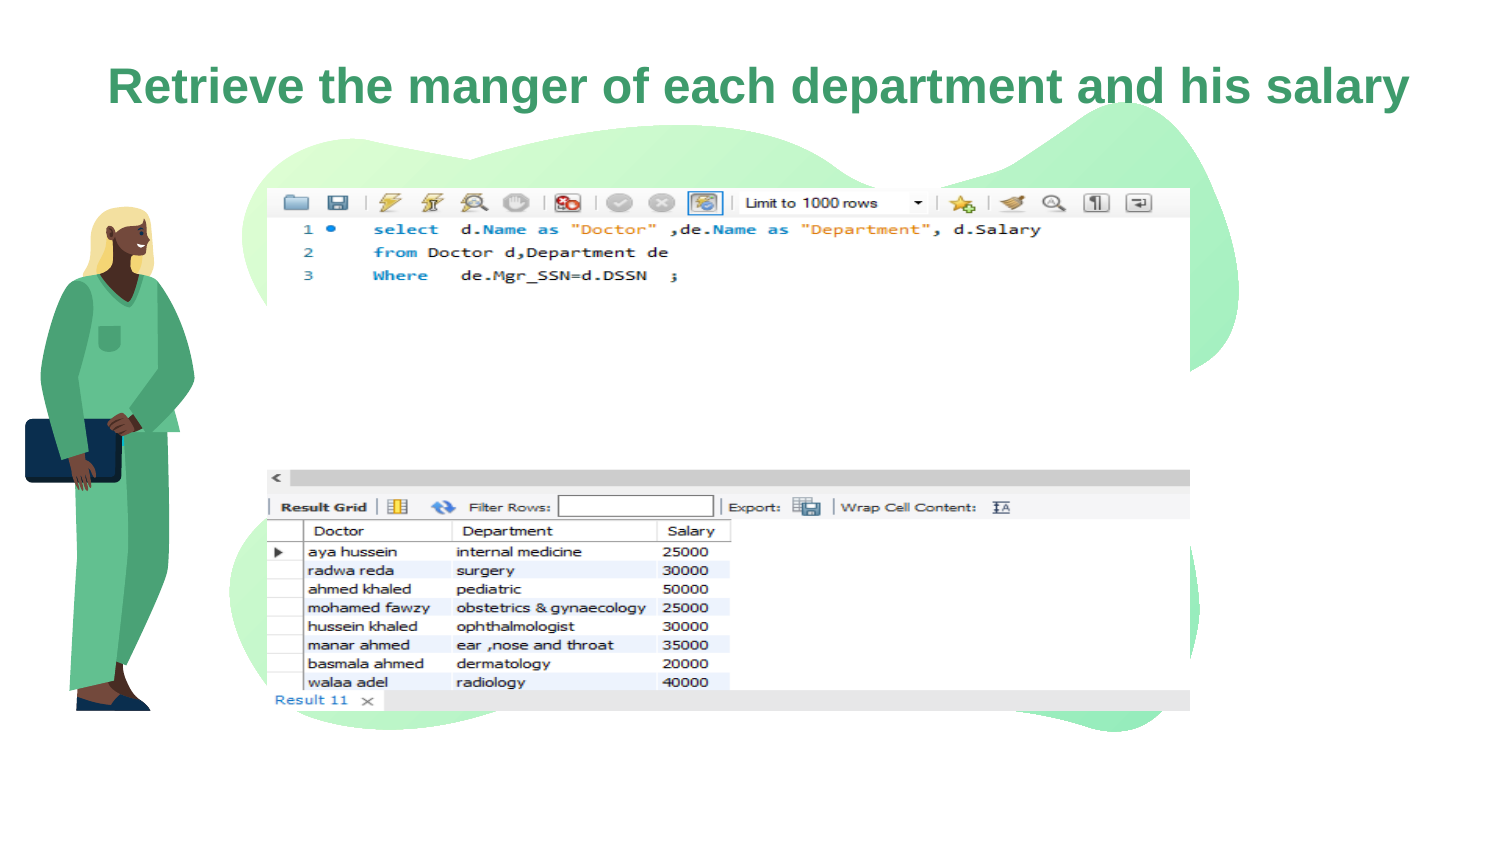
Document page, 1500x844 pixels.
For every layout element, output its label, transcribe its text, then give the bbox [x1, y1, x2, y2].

picture [267, 187, 1190, 711]
title Retrieve the manger of each department and his salary [69, 41, 1449, 133]
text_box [25, 206, 195, 711]
